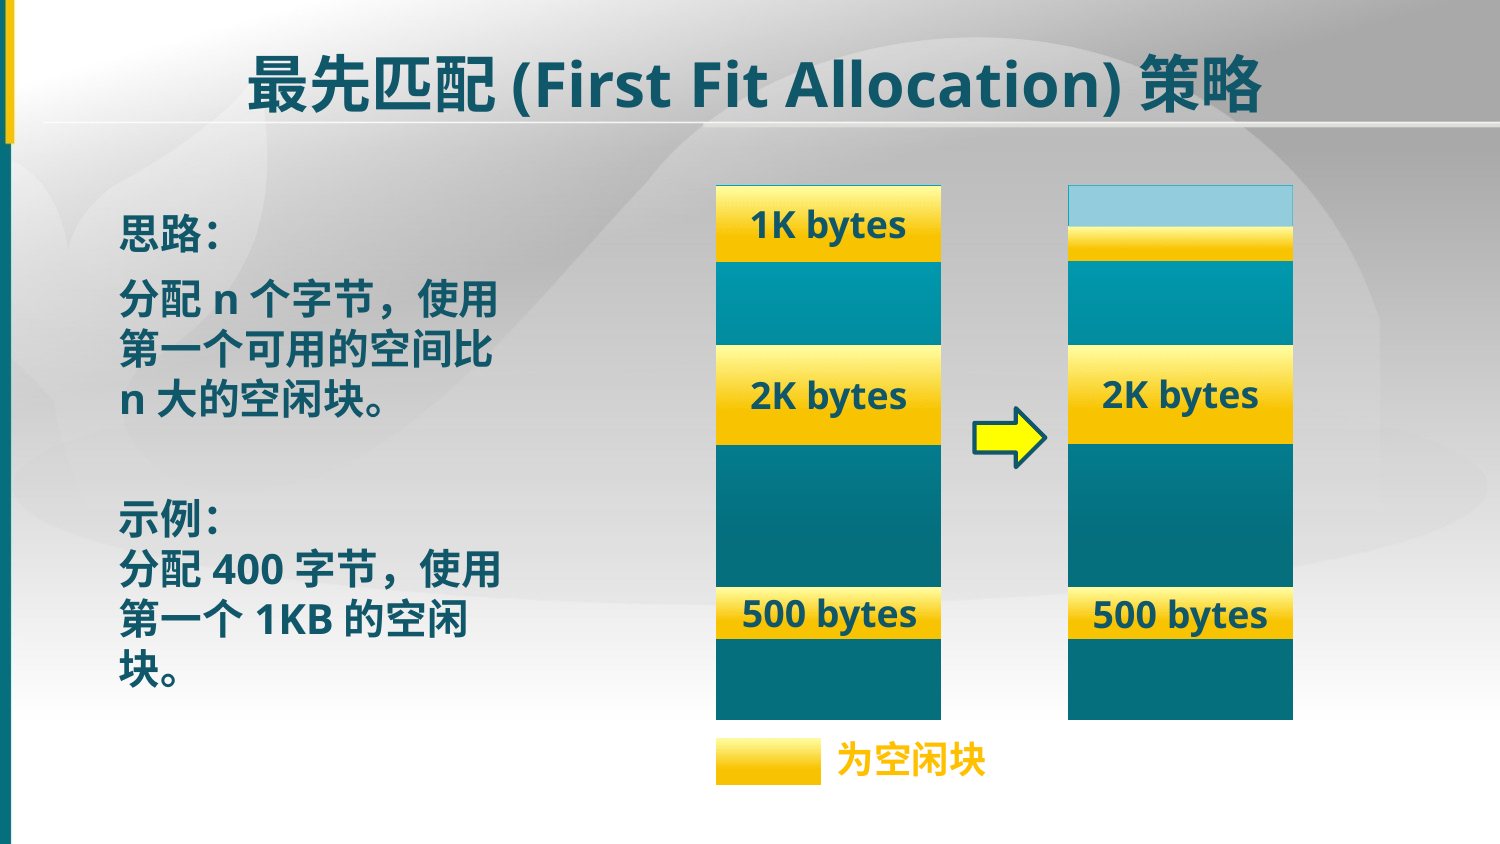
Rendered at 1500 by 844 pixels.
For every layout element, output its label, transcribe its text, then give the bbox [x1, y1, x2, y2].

text_box [972, 406, 1048, 470]
text_box 示例： 分配400字节，使用第一个1KB的空闲块。 [103, 484, 545, 701]
text_box 最先匹配(First Fit Allocation)策略 [102, 28, 1408, 127]
text_box 思路： 分配n个字节，使用第一个可用的空间比n大的空闲块。 [103, 200, 538, 365]
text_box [1068, 185, 1293, 236]
text_box 为空闲块 [821, 728, 1054, 789]
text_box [1068, 380, 1293, 720]
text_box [1068, 240, 1293, 373]
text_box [716, 186, 941, 262]
picture [0, 0, 1500, 844]
